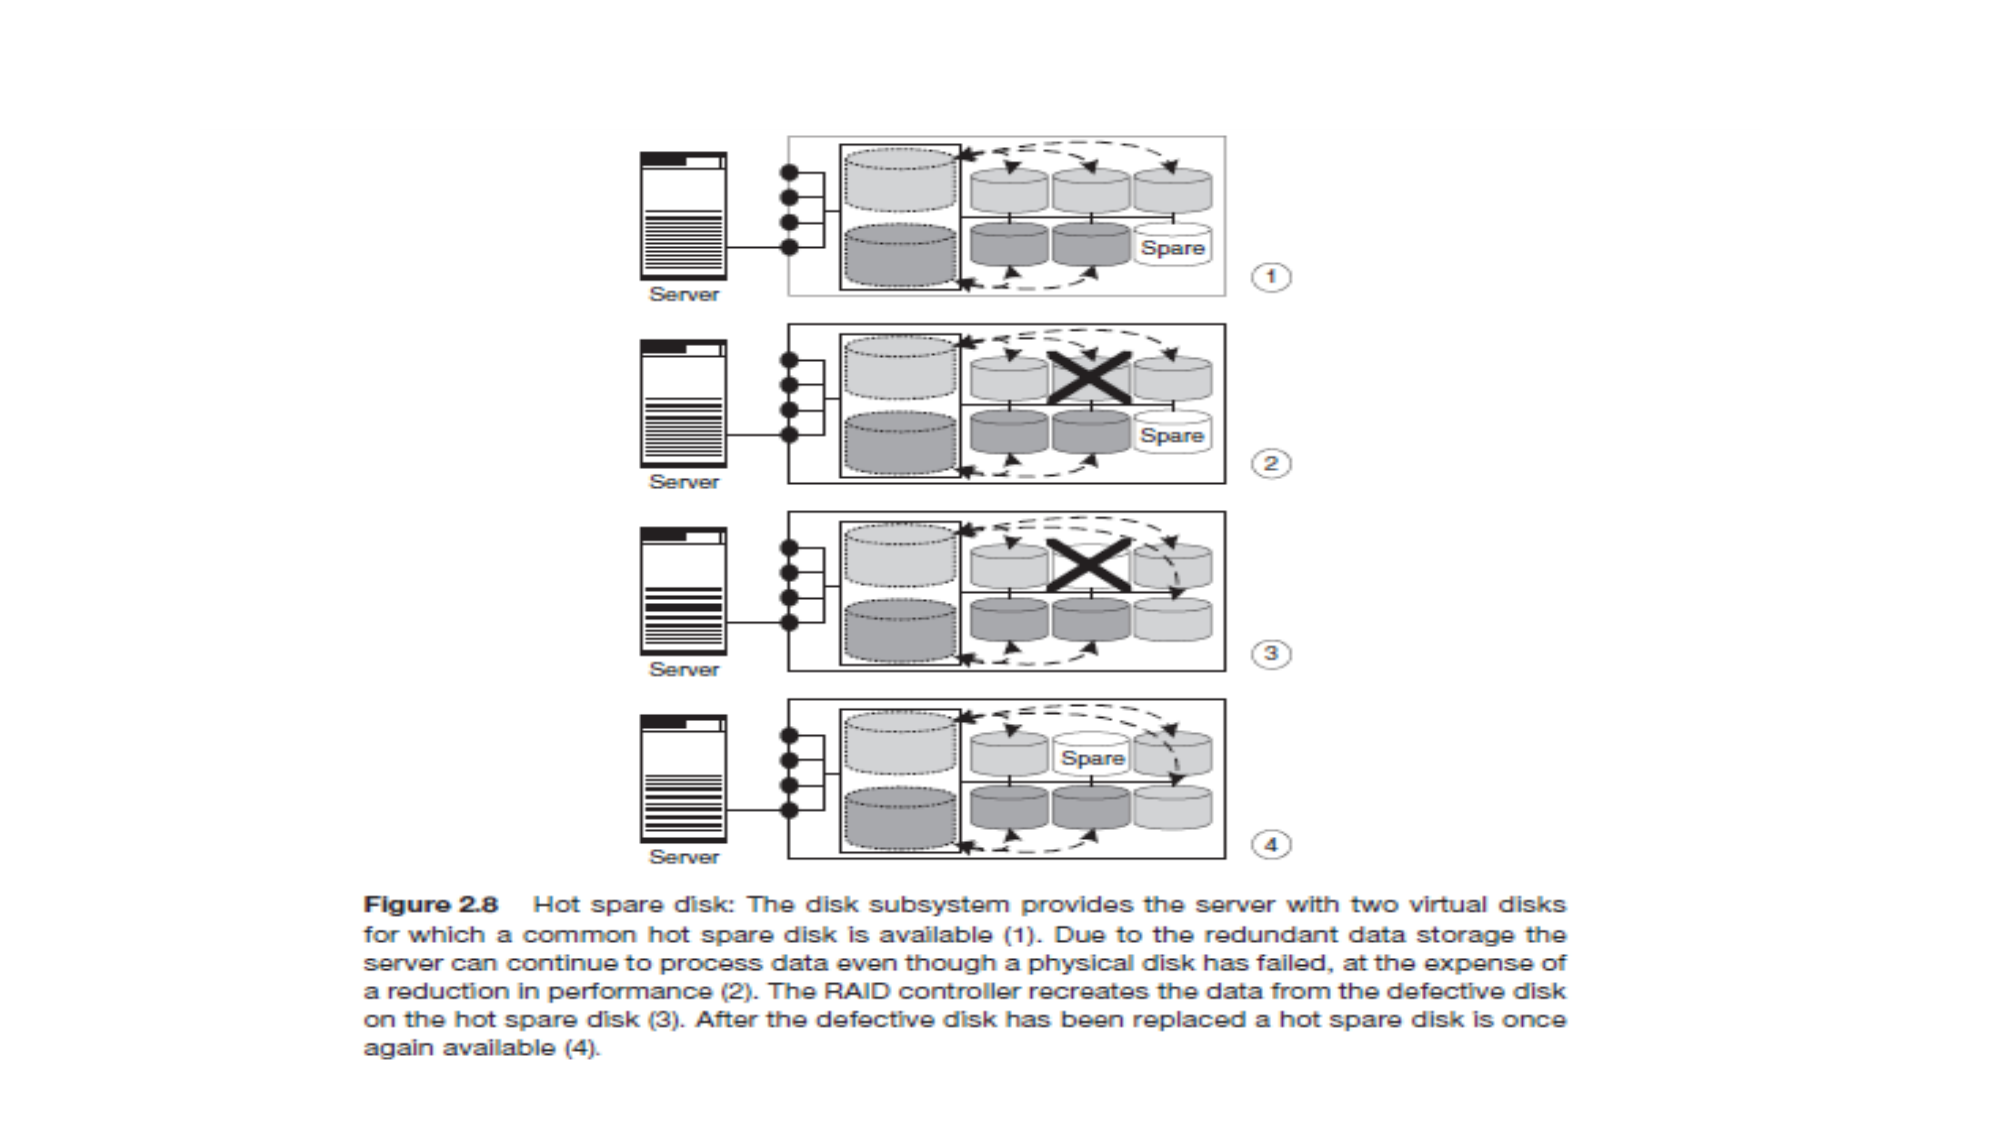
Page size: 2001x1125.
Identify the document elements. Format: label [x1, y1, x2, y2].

list [199, 128, 1762, 1076]
